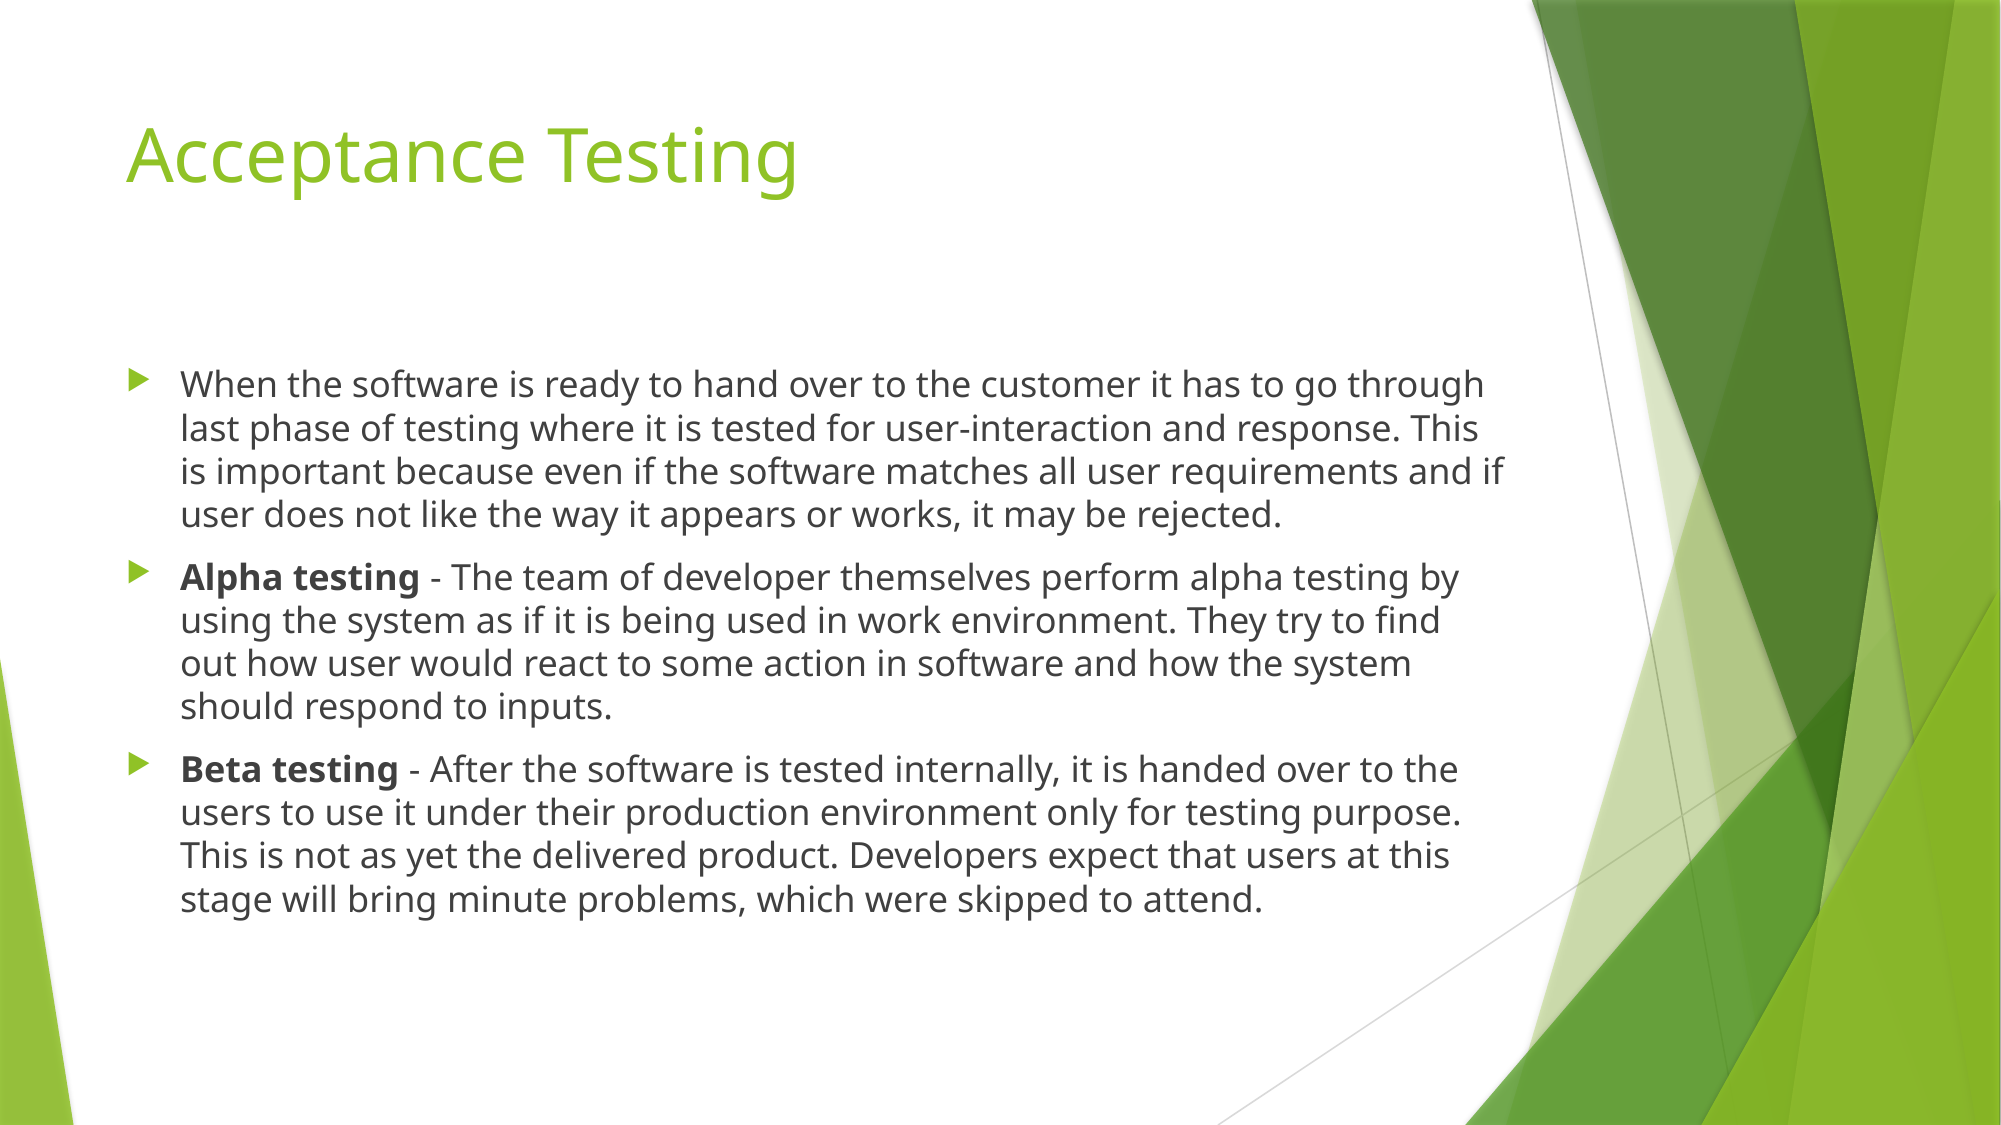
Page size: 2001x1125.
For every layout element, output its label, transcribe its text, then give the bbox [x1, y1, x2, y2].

list When the software is ready to hand over to the customer it has to go through last phase of testing where it is tested for user-interaction and response. This is important because even if the software matches all user requirements and if user does not like the way it appears or works, it may be rejected. Alpha testing - The team of developer themselves perform alpha testing by using the system as if it is being used in work environment. They try to find out how user would react to some action in software and how the system should respond to inputs. Beta testing - After the software is tested internally, it is handed over to the users to use it under their production environment only for testing purpose. This is not as yet the delivered product. Developers expect that users at this stage will bring minute problems, which were skipped to attend. [111, 354, 1522, 992]
title Acceptance Testing [111, 99, 1522, 317]
